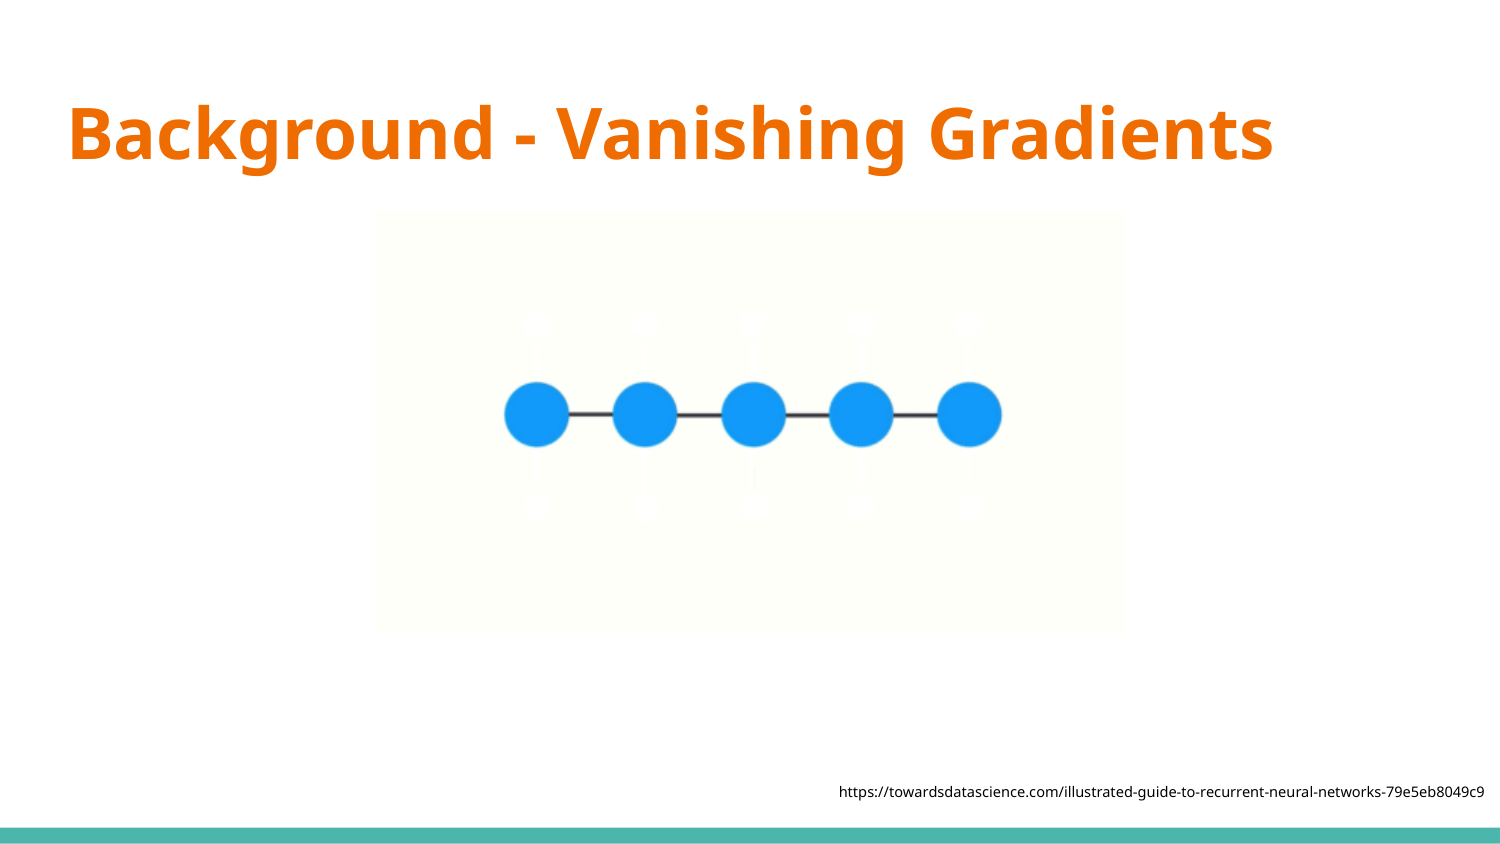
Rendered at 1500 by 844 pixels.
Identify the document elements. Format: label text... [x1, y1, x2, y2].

text_box https://towardsdatascience.com/illustrated-guide-to-recurrent-neural-networks-79e5eb8049c9 [674, 774, 1500, 810]
picture [374, 210, 1126, 633]
title Background - Vanishing Gradients [51, 72, 1449, 189]
